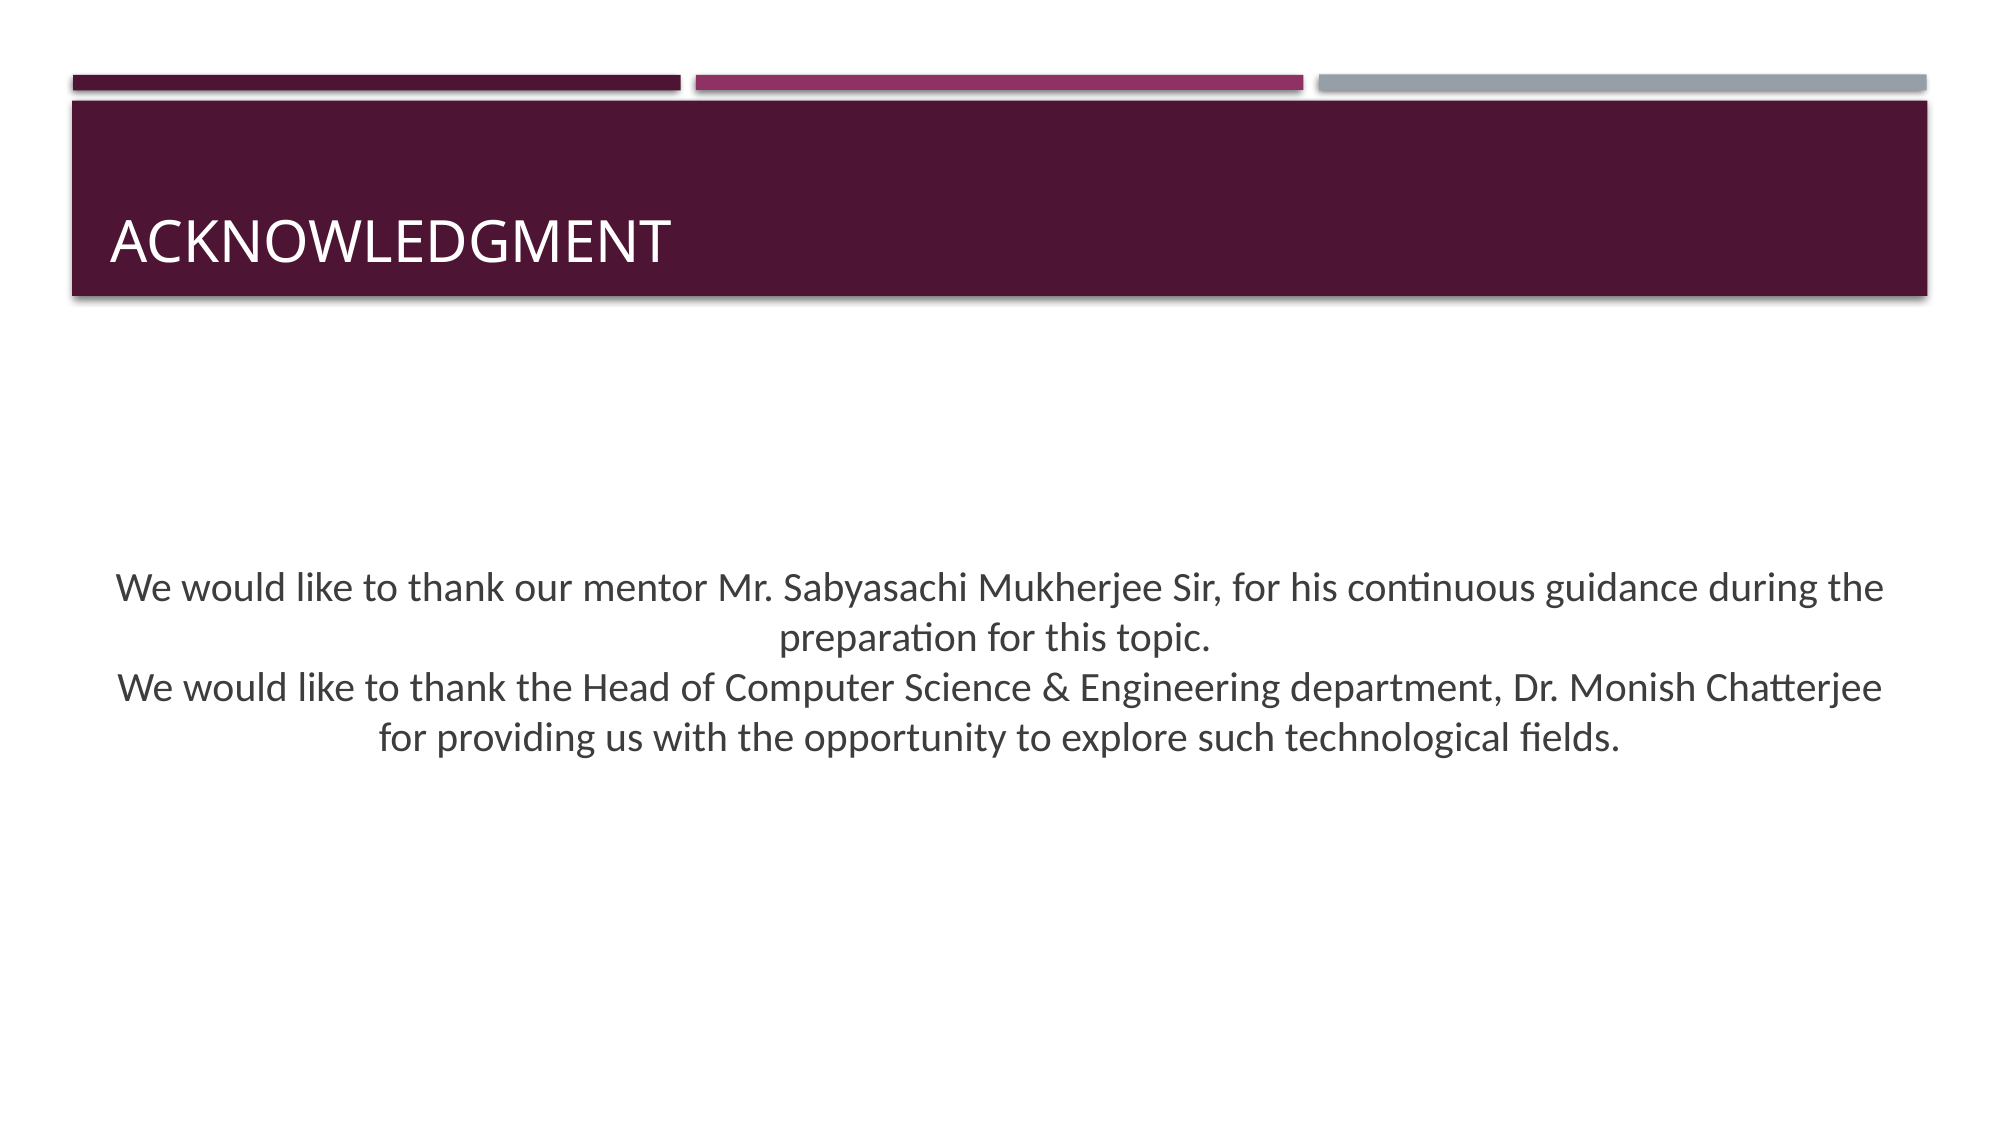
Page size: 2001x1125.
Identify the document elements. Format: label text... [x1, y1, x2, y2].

list We would like to thank our mentor Mr. Sabyasachi Mukherjee Sir, for his continuous guidance during the preparation for this topic. We would like to thank the Head of Computer Science & Engineering department, Dr. Monish Chatterjee for providing us with the opportunity to explore such technological fields. [95, 357, 1905, 962]
title Acknowledgment [95, 115, 1905, 282]
